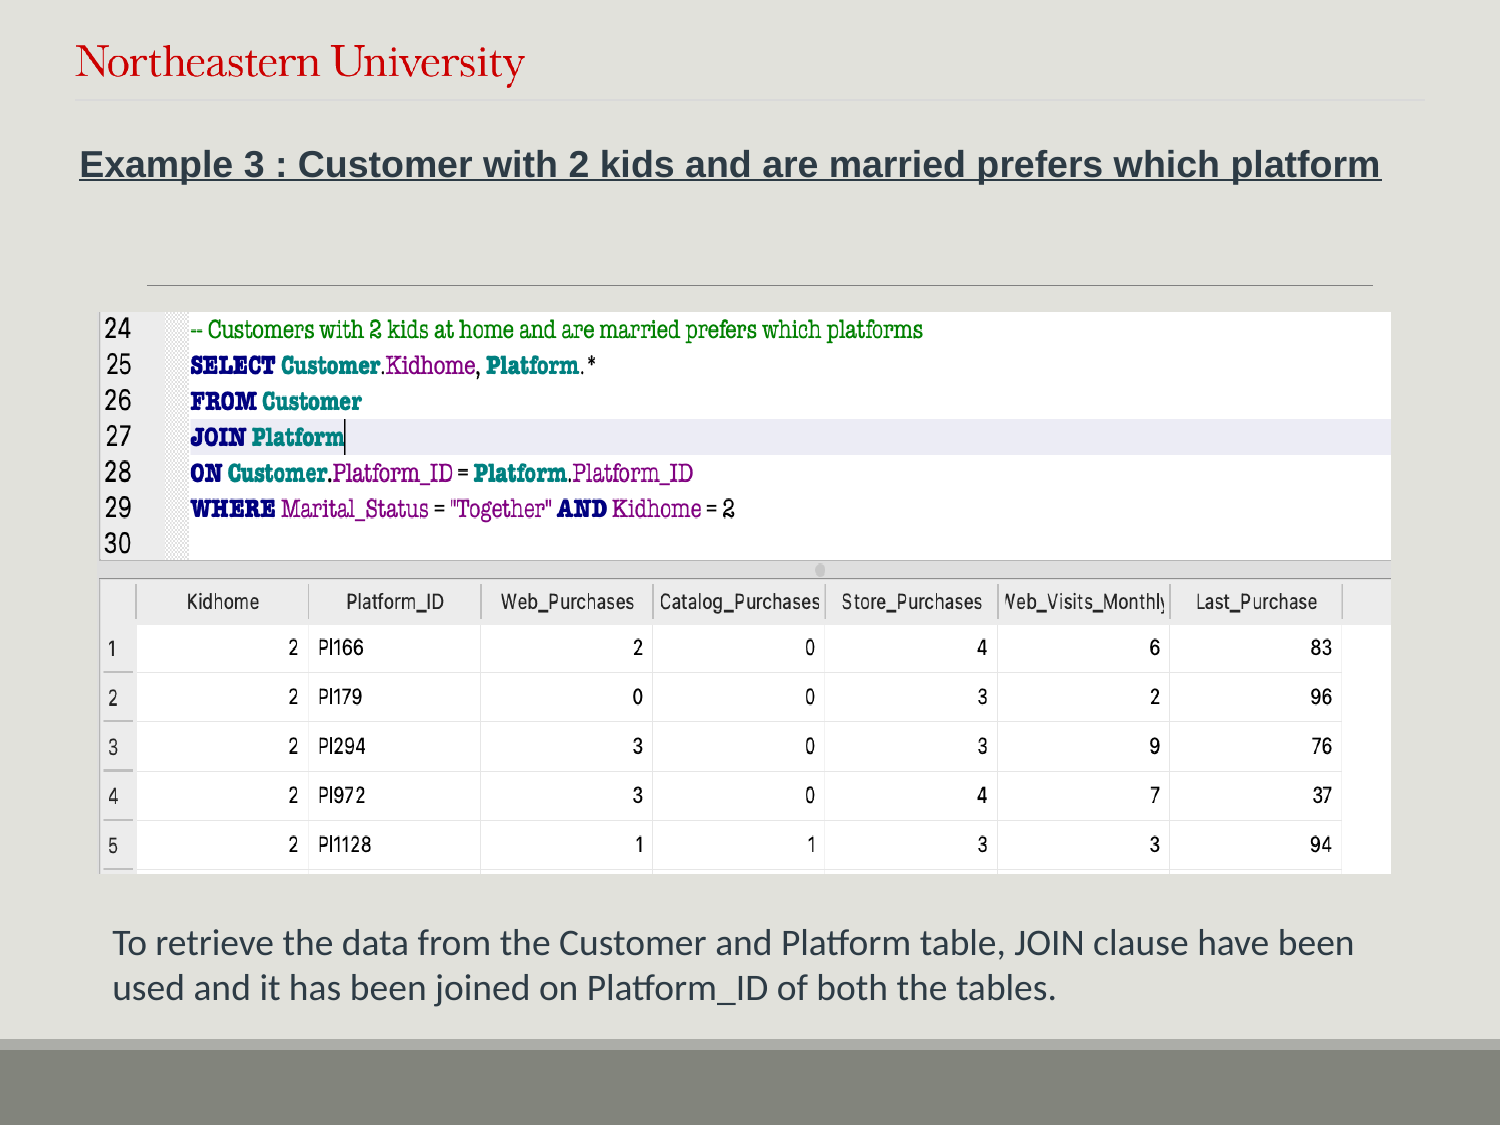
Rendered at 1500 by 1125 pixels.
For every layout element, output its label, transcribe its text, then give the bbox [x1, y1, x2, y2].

list Example 3 : Customer with 2 kids and are married prefers which platform [79, 137, 1475, 1125]
picture [75, 45, 525, 88]
picture [96, 311, 1392, 875]
text_box To retrieve the data from the Customer and Platform table, JOIN clause have been used and it has been joined on Platform_ID of both the tables. [97, 910, 1410, 1016]
